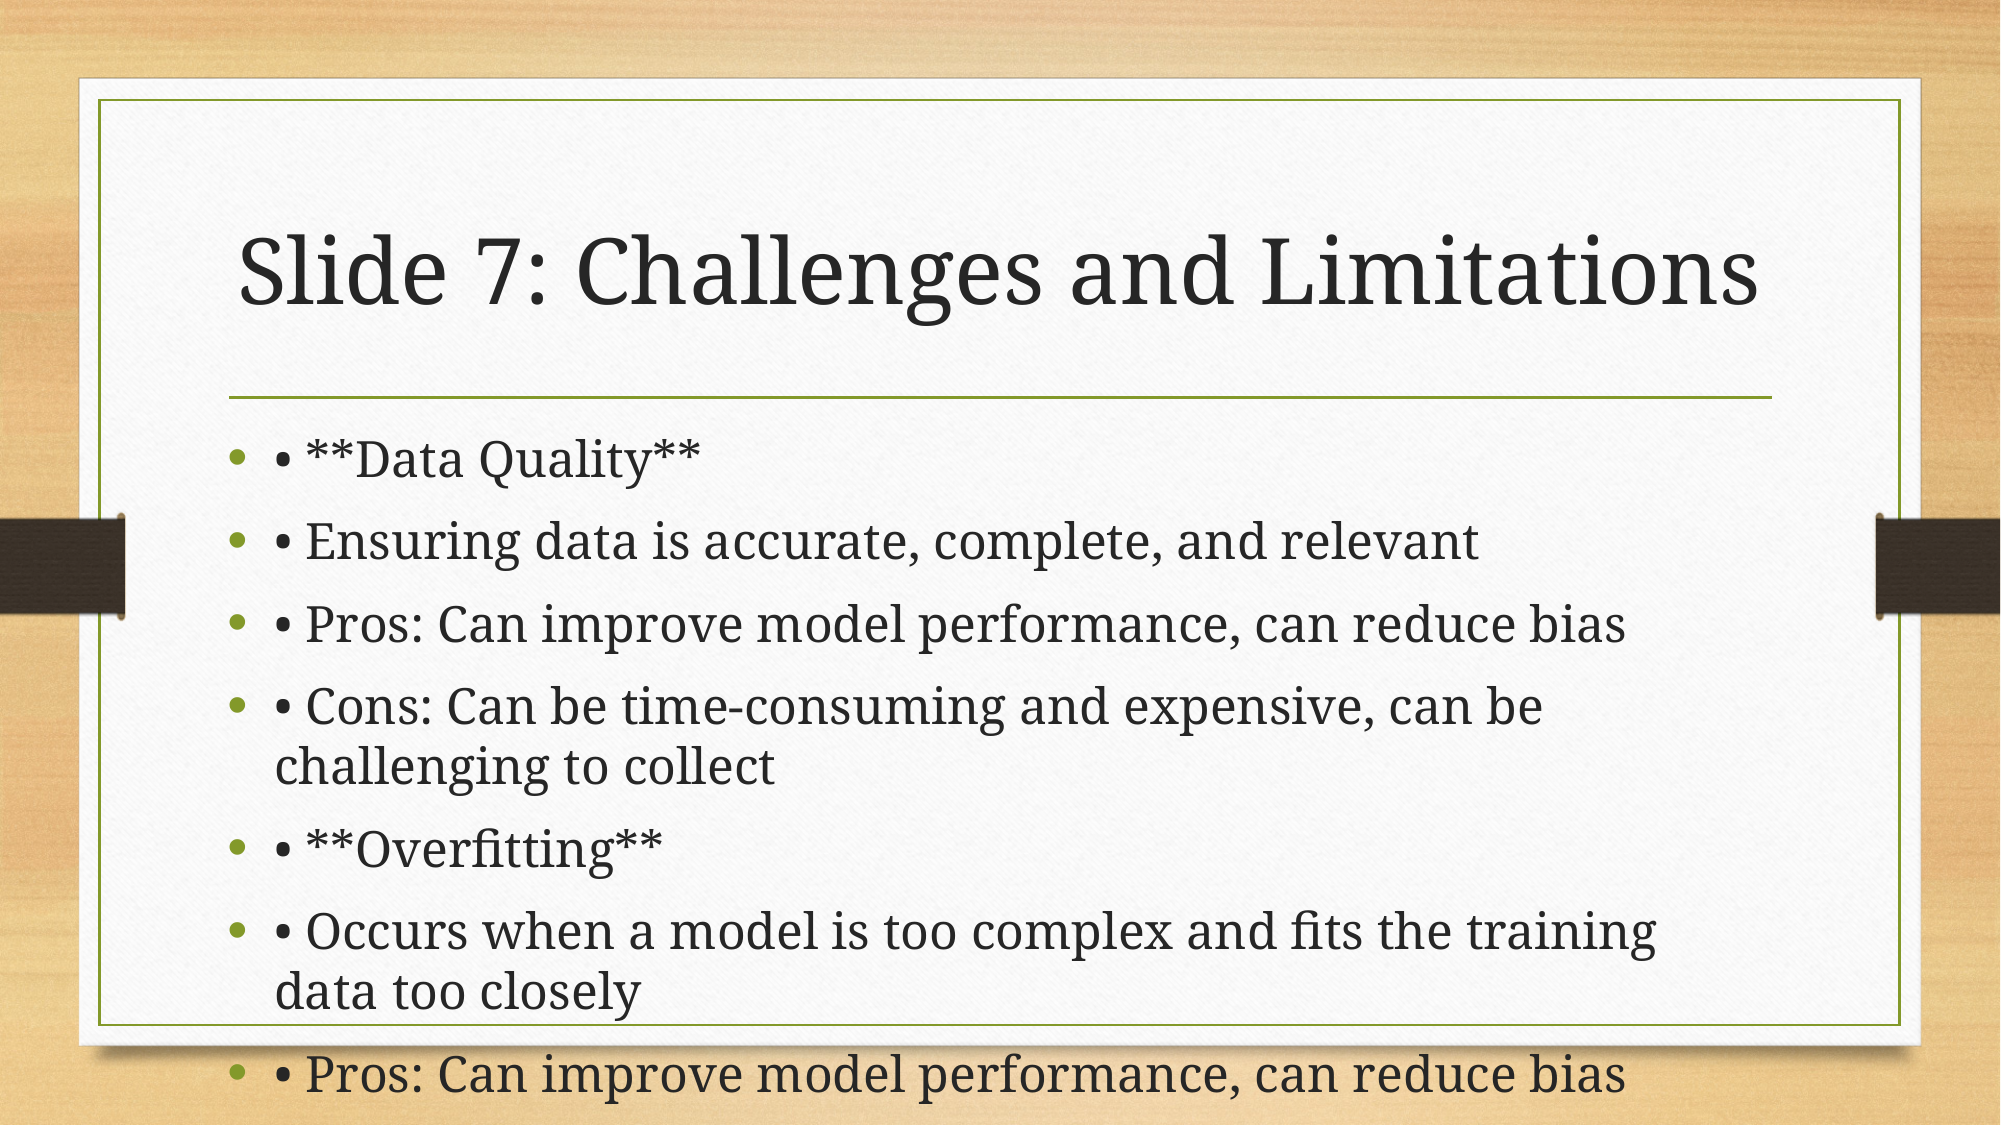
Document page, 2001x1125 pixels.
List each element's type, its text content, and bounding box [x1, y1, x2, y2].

title Slide 7: Challenges and Limitations [212, 161, 1788, 375]
list • **Data Quality** • Ensuring data is accurate, complete, and relevant • Pros: Can improve model performance, can reduce bias • Cons: Can be time-consuming and expensive, can be challenging to collect • **Overfitting** • Occurs when a model is too complex and fits the training data too closely • Pros: Can improve model performance, can reduce bias • Cons: Can lead to poor generalization, can be challenging to detect • **Explainability** • Understanding how a model makes predictions • Pros: Can improve transparency and trust, can reduce bias • Cons: Can be challenging to implement, can be computationally expensive [212, 419, 1788, 964]
picture [0, 0, 2001, 1125]
